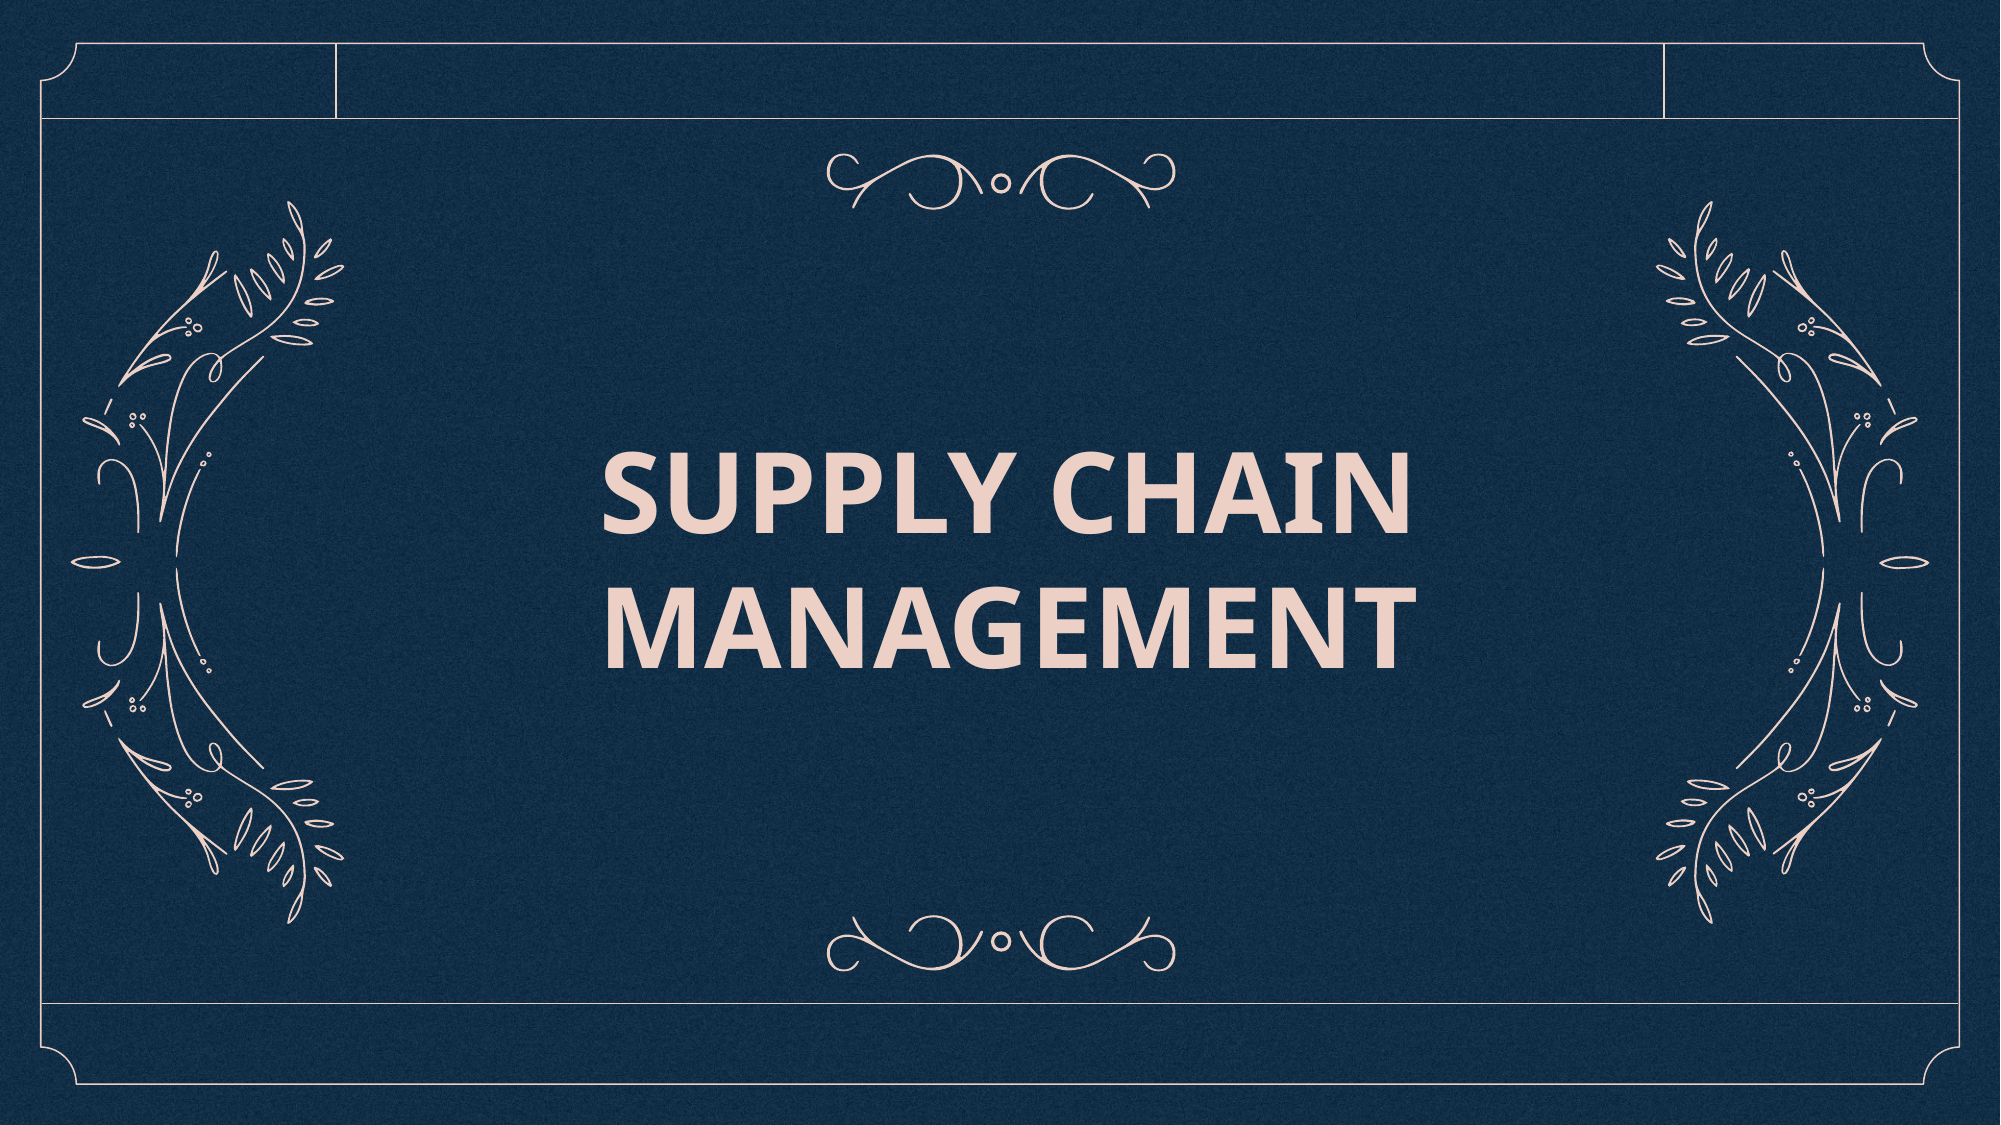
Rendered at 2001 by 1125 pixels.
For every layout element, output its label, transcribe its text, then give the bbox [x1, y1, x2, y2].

title SUPPLY CHAIN MANAGEMENT [160, 432, 1857, 816]
